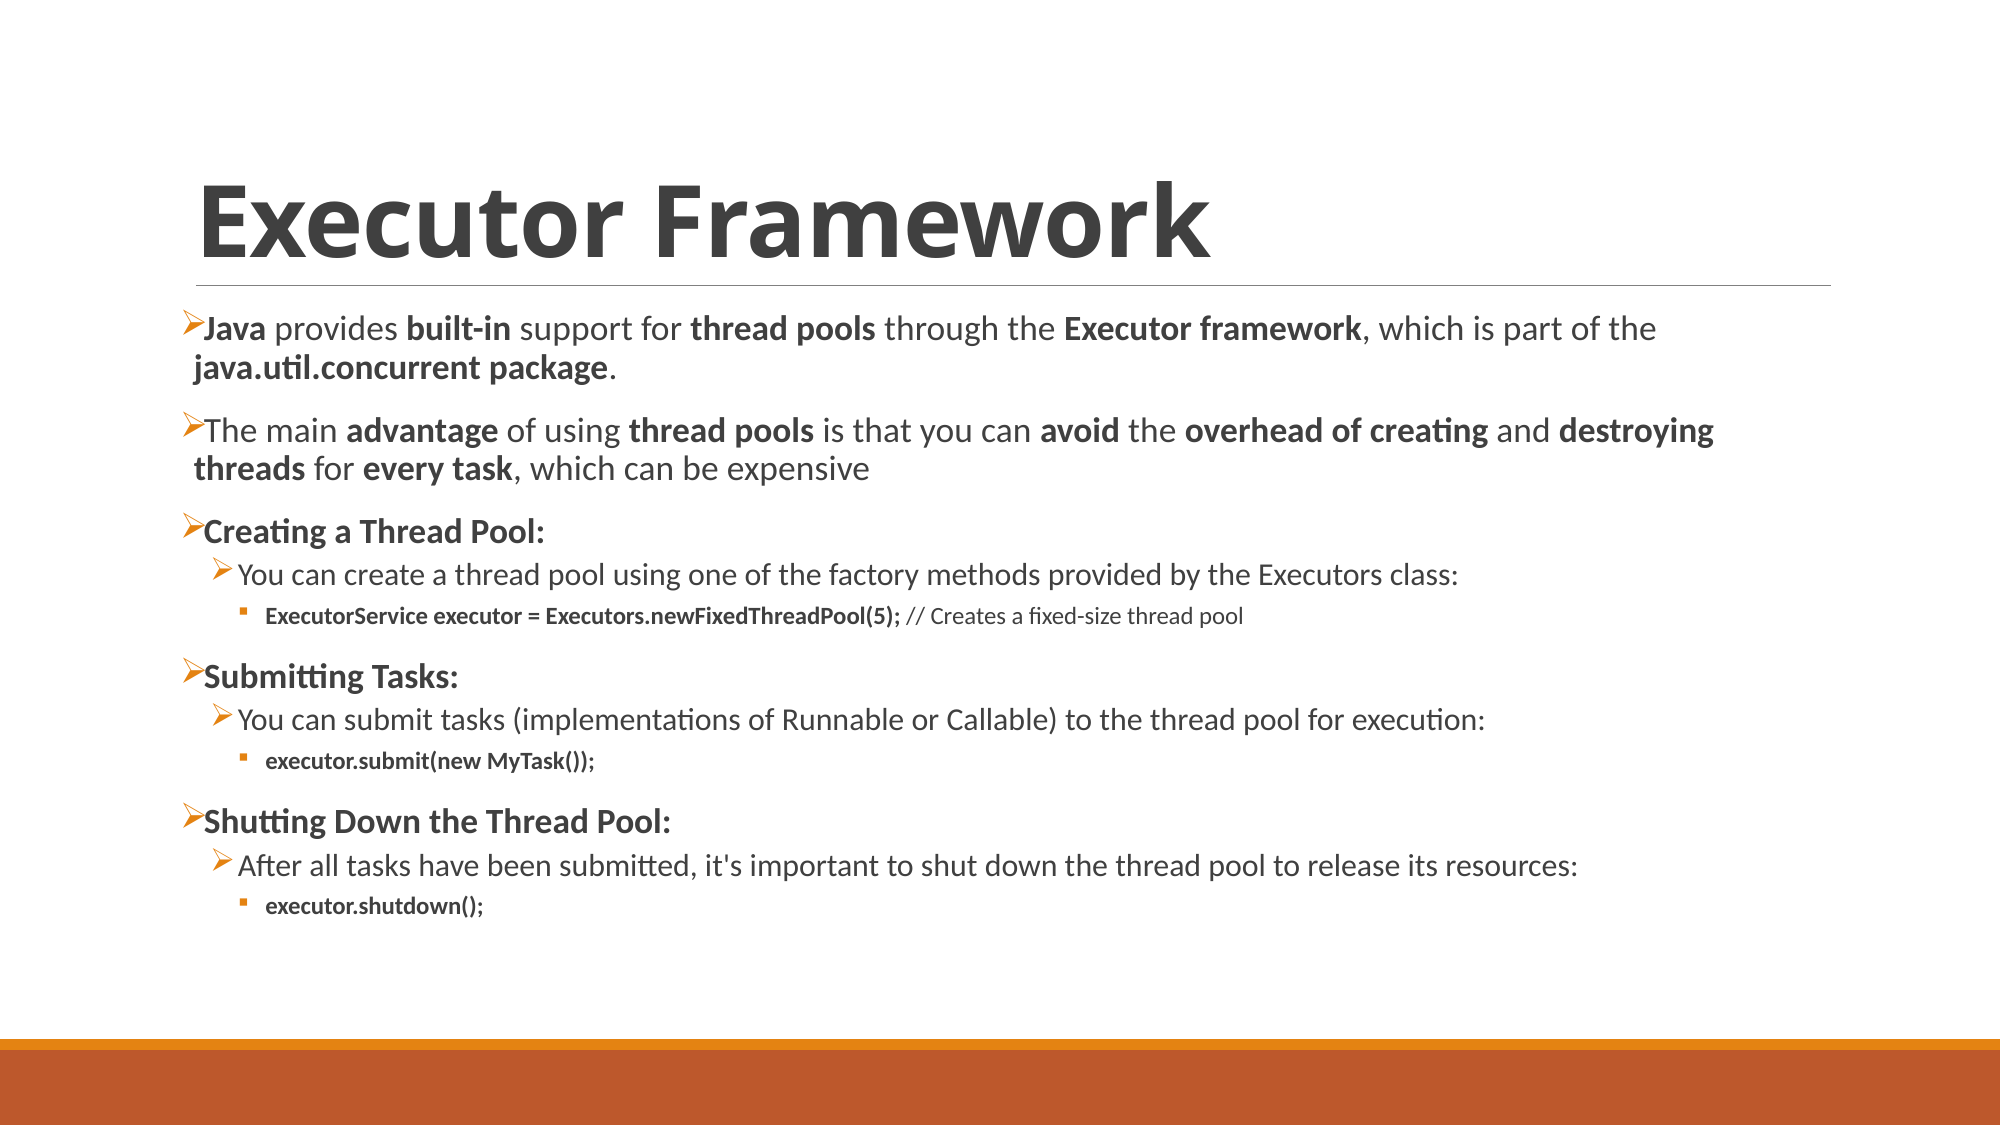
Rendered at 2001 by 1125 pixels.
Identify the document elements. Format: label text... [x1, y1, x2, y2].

title Executor Framework [180, 47, 1830, 285]
list Java provides built-in support for thread pools through the Executor framework, which is part of the java.util.concurrent package. The main advantage of using thread pools is that you can avoid the overhead of creating and destroying threads for every task, which can be expensive Creating a Thread Pool: You can create a thread pool using one of the factory methods provided by the Executors class: ExecutorService executor = Executors.newFixedThreadPool(5); // Creates a fixed-size thread pool Submitting Tasks: You can submit tasks (implementations of Runnable or Callable) to the thread pool for execution: executor.submit(new MyTask()); Shutting Down the Thread Pool: After all tasks have been submitted, it's important to shut down the thread pool to release its resources: executor.shutdown(); [180, 302, 1830, 963]
